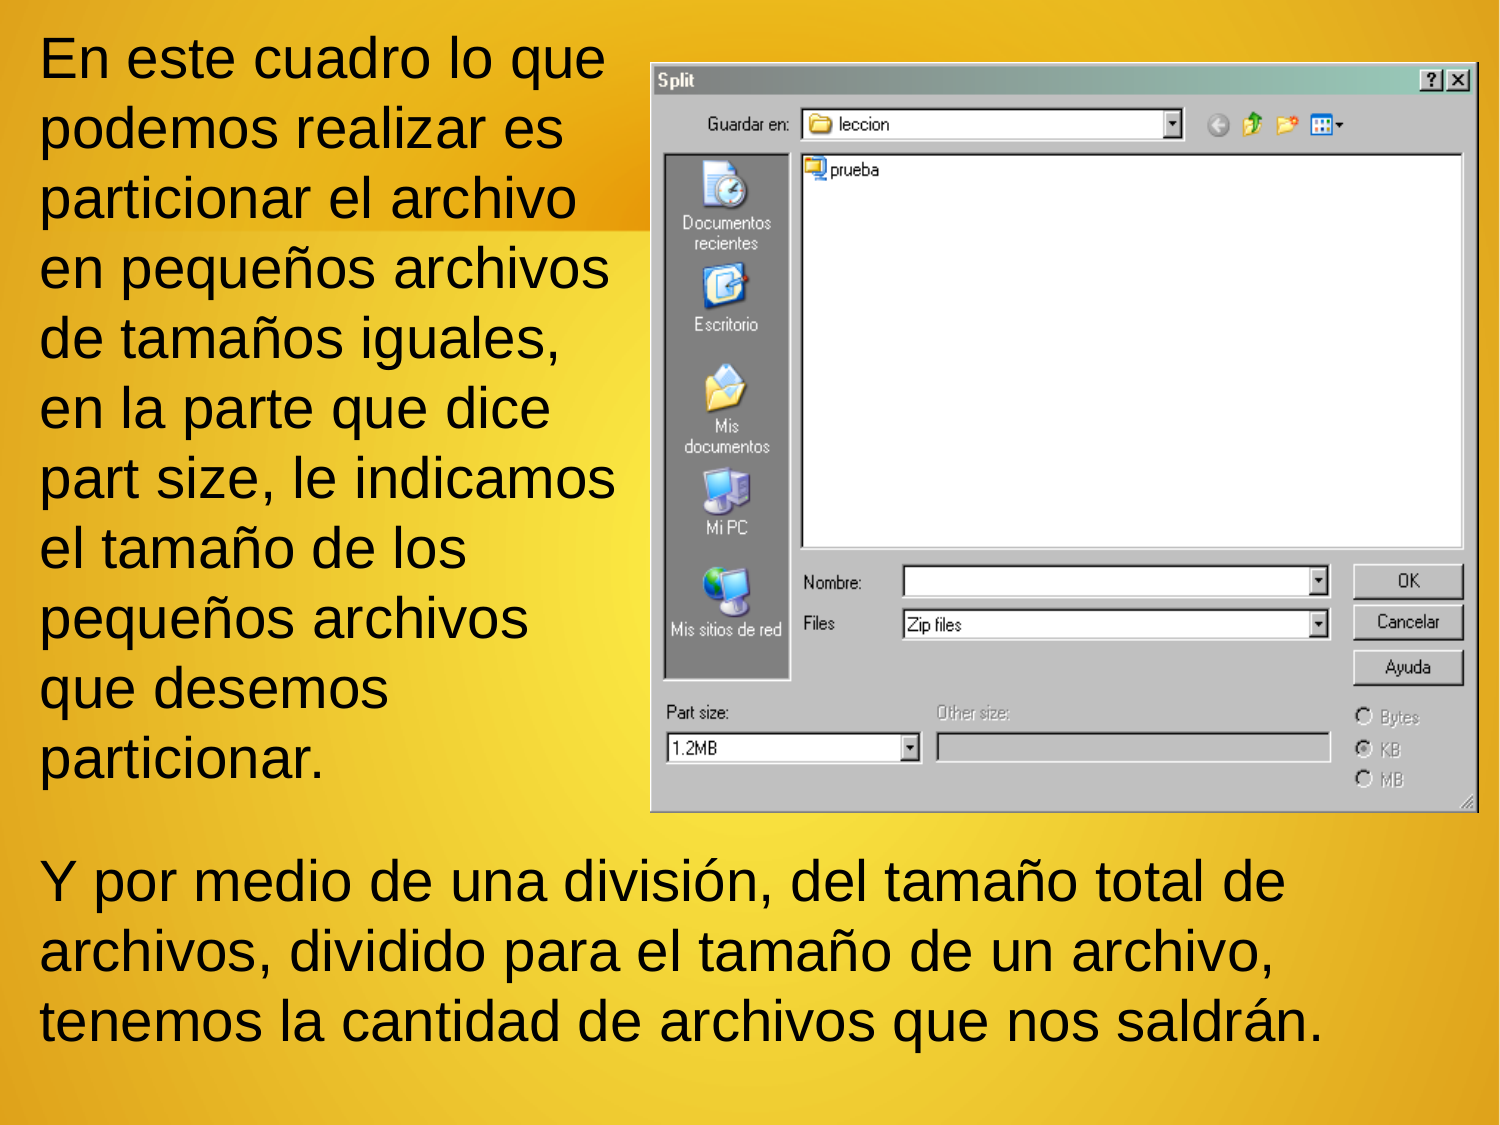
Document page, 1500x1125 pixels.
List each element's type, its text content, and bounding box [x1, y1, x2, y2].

text_box Y por medio de una división, del tamaño total de archivos, dividido para el tamaño de un archivo, tenemos la cantidad de archivos que nos saldrán. [24, 835, 1478, 1060]
text_box En este cuadro lo que podemos realizar es particionar el archivo en pequeños archivos de tamaños iguales, en la parte que dice part size, le indicamos el tamaño de los pequeños archivos que desemos particionar. [24, 12, 638, 798]
picture [0, 0, 1500, 1125]
